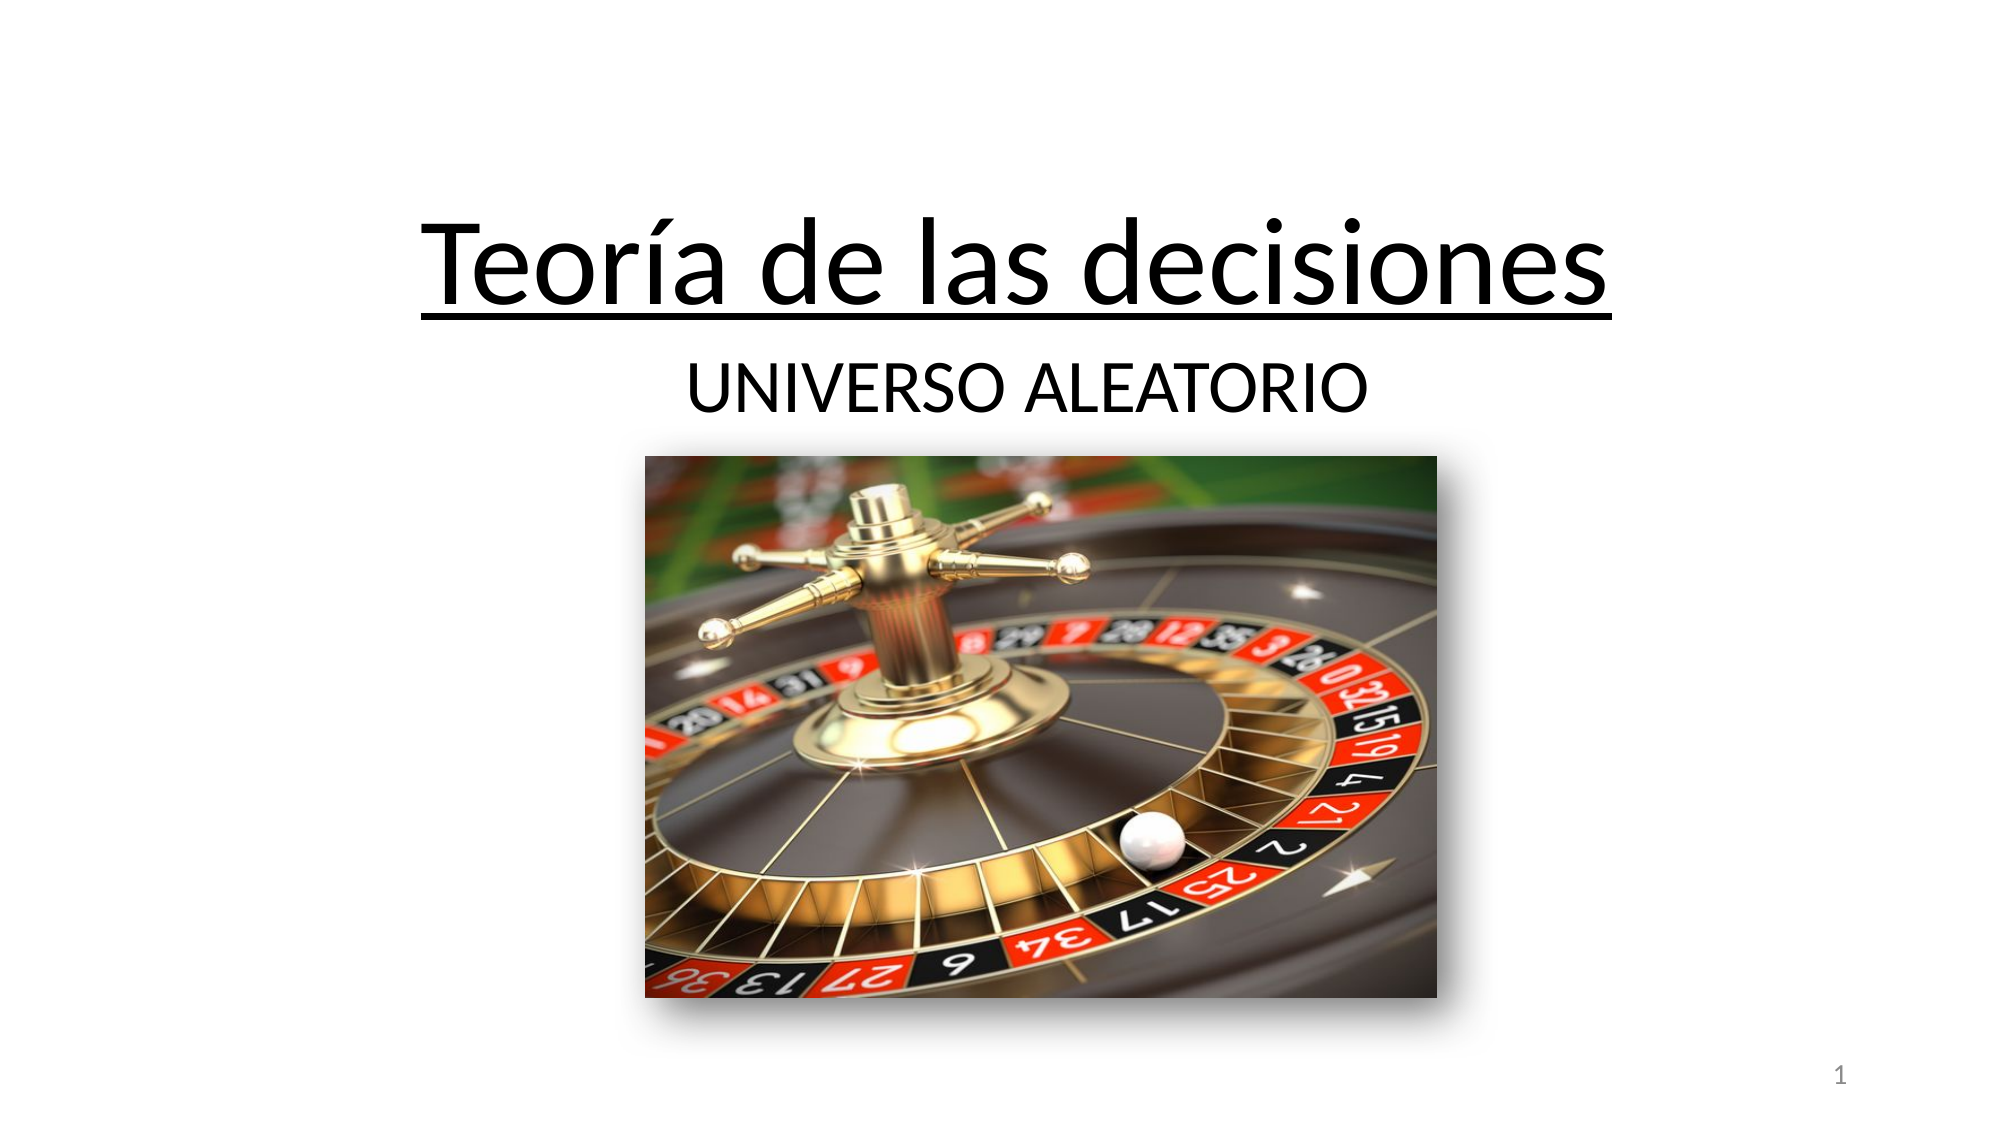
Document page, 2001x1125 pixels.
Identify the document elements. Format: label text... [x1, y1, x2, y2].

text_box UNIVERSO ALEATORIO [277, 339, 1778, 437]
slide_number 1 [1412, 1042, 1863, 1103]
picture [645, 456, 1438, 998]
title Teoría de las decisiones [266, 177, 1767, 340]
